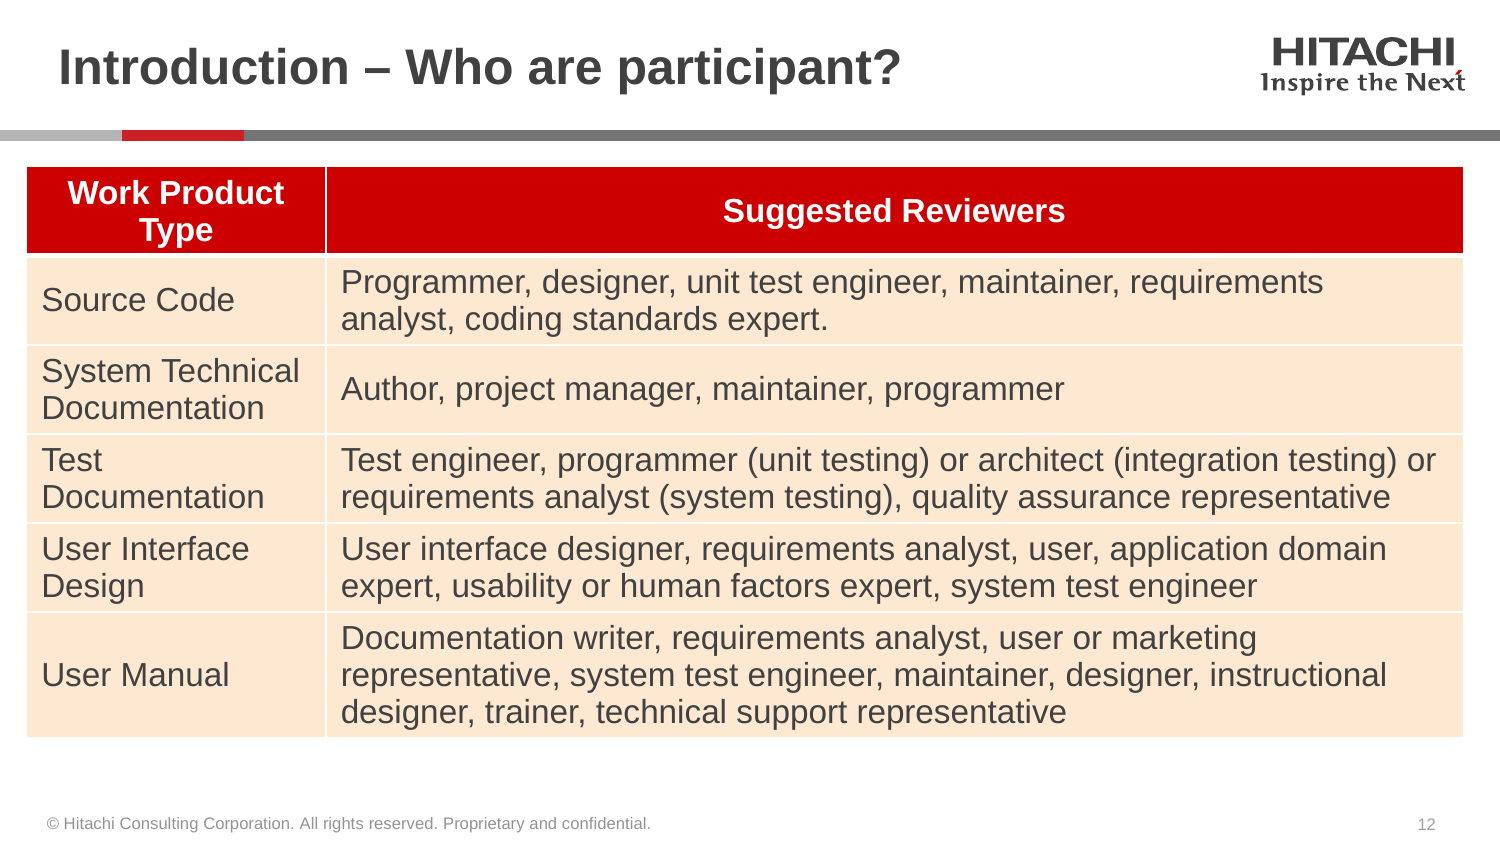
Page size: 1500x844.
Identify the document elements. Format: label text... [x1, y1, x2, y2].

table_cell User Interface Design [27, 524, 325, 611]
table_cell User interface designer, requirements analyst, user, application domain expert, usability or human factors expert, system test engineer [327, 524, 1463, 611]
title Introduction – Who are participant? [43, 8, 1200, 129]
table_cell Author, project manager, maintainer, programmer [327, 346, 1463, 433]
table_cell Documentation writer, requirements analyst, user or marketing representative, system test engineer, maintainer, designer, instructional designer, trainer, technical support representative [327, 613, 1463, 737]
table_cell Source Code [27, 258, 325, 344]
table_cell Test engineer, programmer (unit testing) or architect (integration testing) or requirements analyst (system testing), quality assurance representative [327, 435, 1463, 522]
table_cell System Technical Documentation [27, 346, 325, 433]
table_cell User Manual [27, 613, 325, 737]
table_cell Test Documentation [27, 435, 325, 522]
table_cell Programmer, designer, unit test engineer, maintainer, requirements analyst, coding standards expert. [327, 258, 1463, 344]
table_header Suggested Reviewers [327, 167, 1463, 253]
table_header Work Product Type [27, 167, 325, 253]
